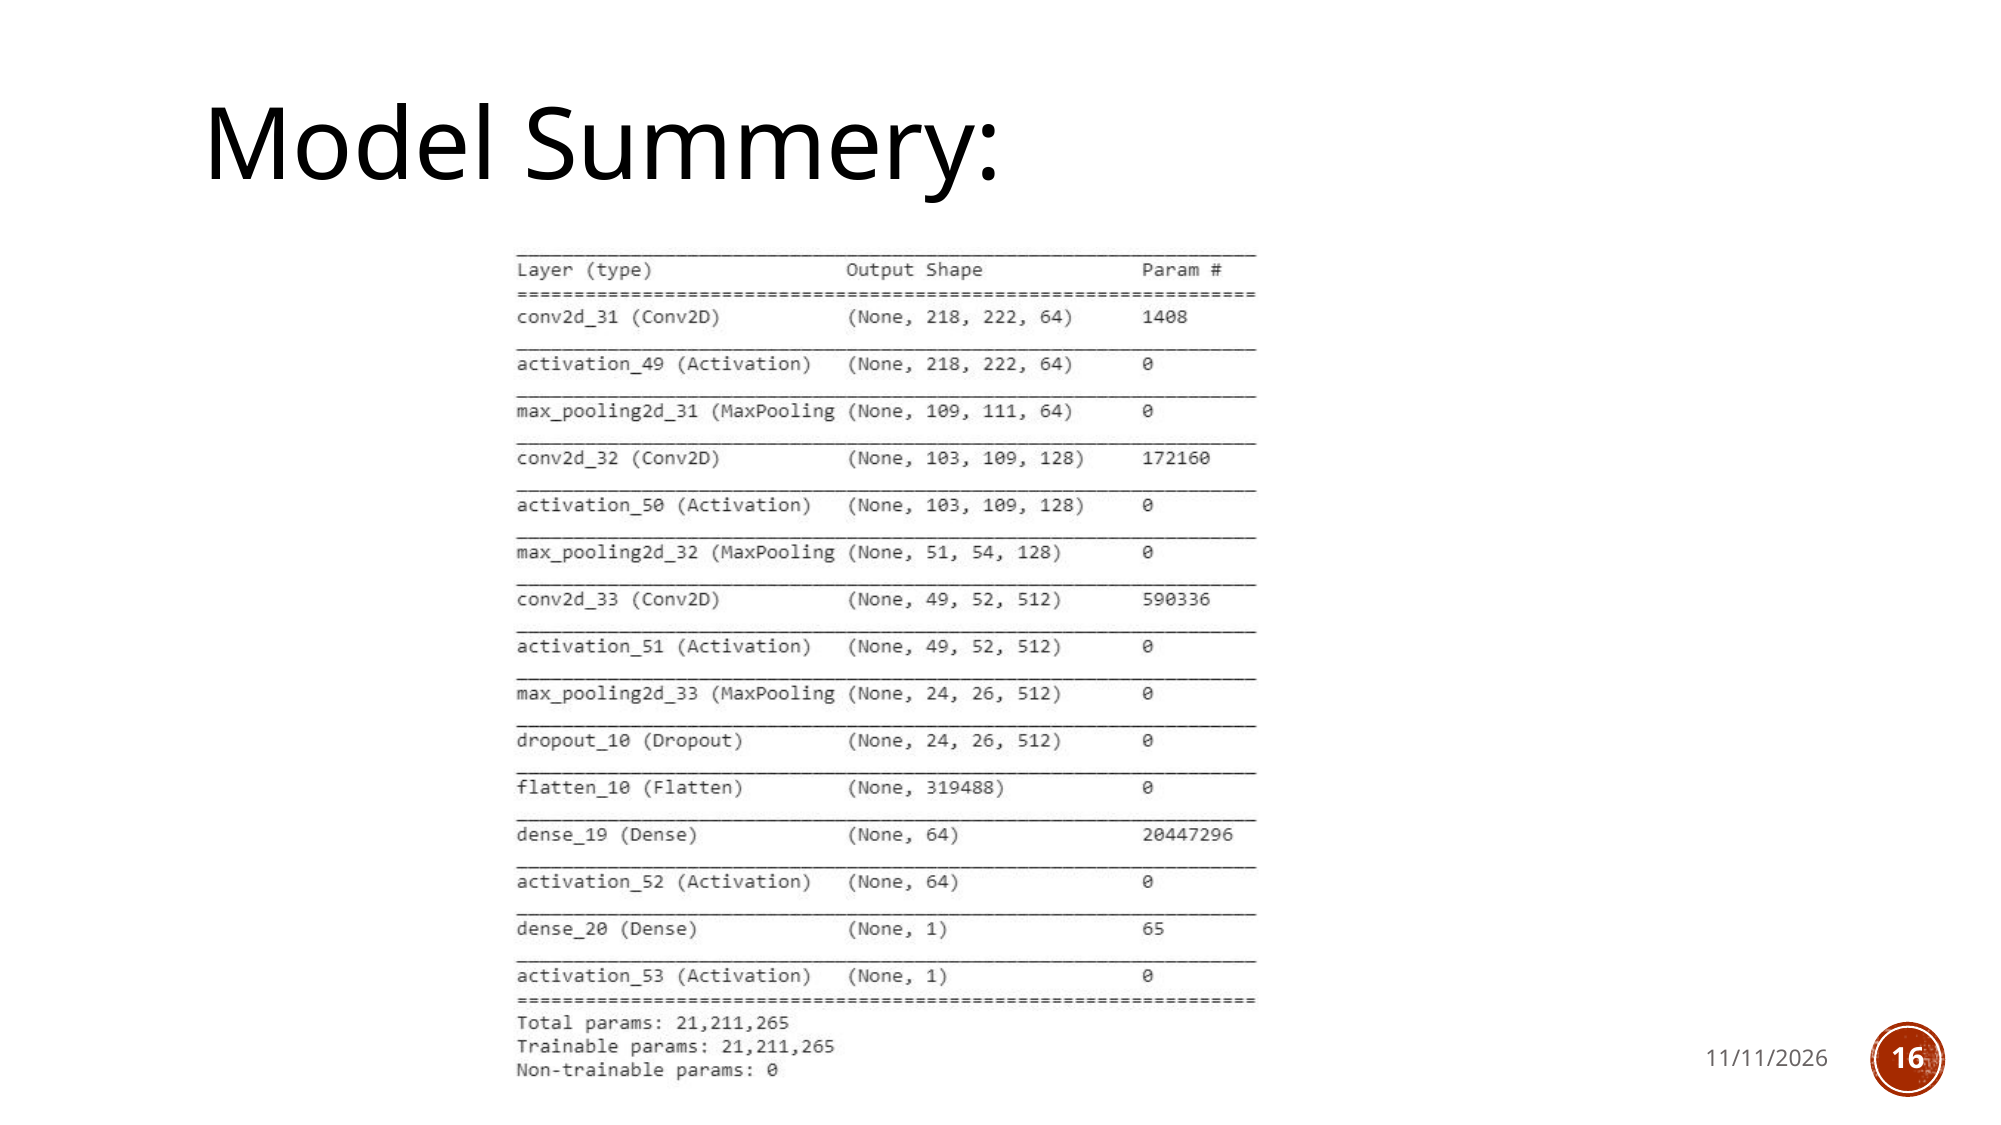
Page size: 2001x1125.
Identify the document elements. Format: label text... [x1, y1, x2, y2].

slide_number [1338, 1028, 1844, 1089]
title Model Summery: [187, 61, 1690, 233]
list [505, 251, 1336, 1095]
slide_number 16 [1855, 1028, 1961, 1089]
